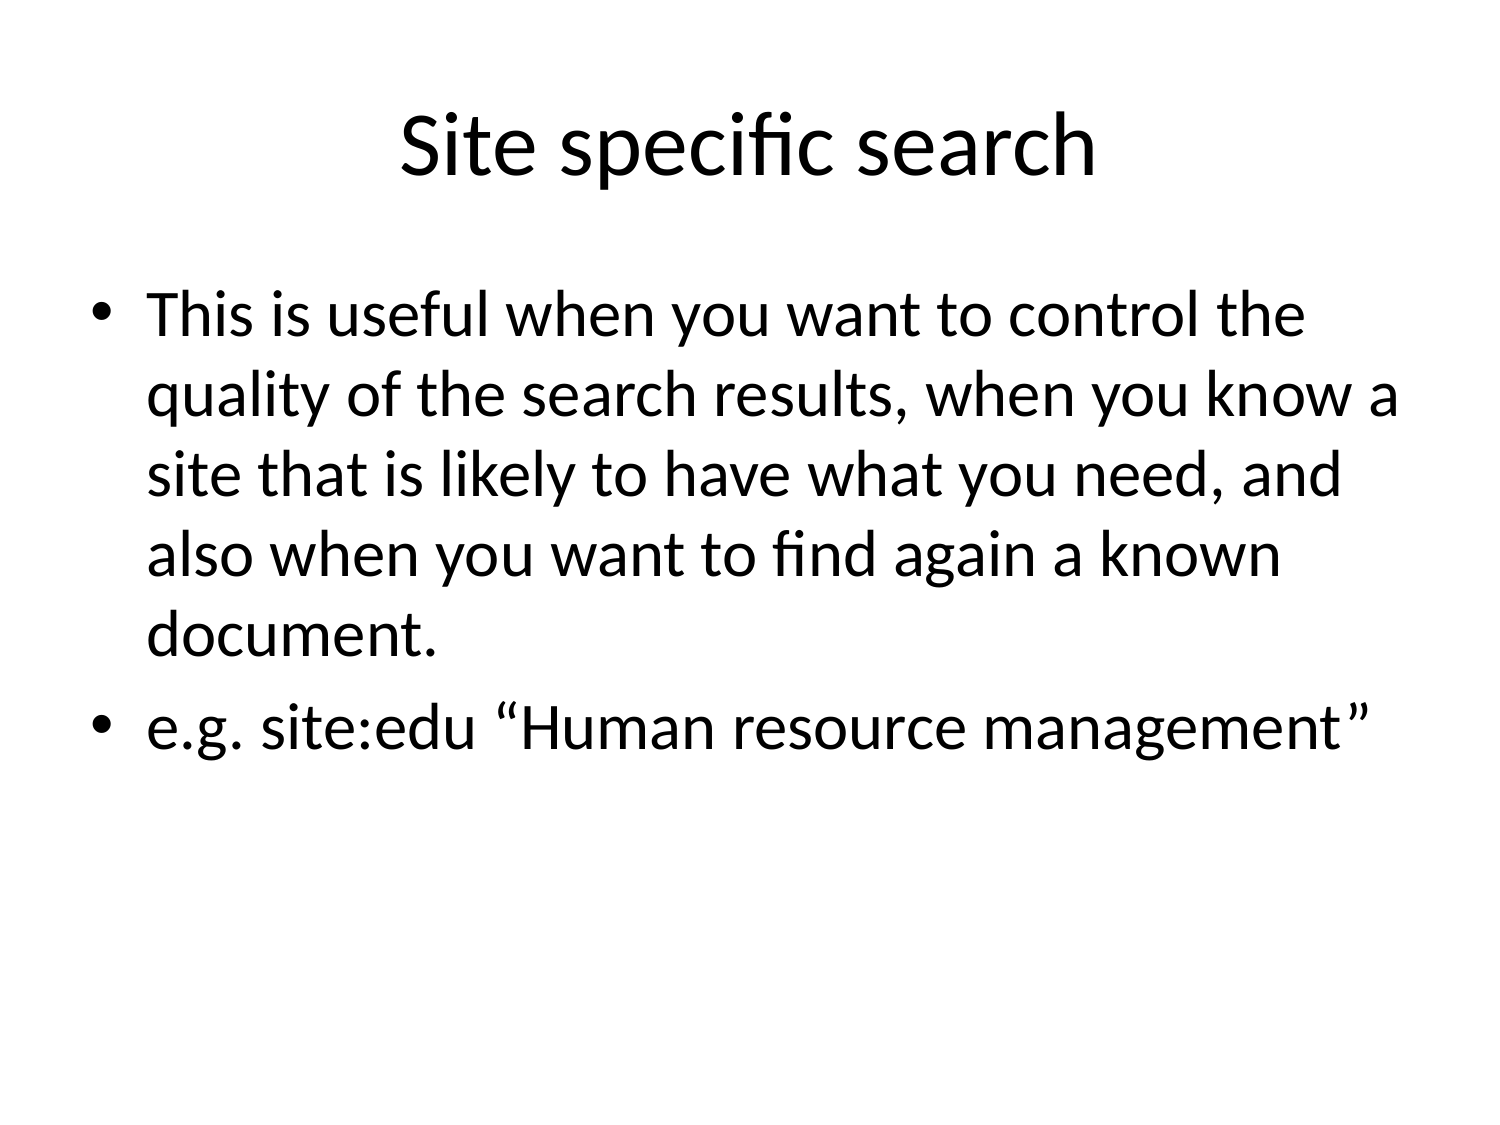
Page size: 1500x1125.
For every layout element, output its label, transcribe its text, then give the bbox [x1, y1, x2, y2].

list This is useful when you want to control the quality of the search results, when you know a site that is likely to have what you need, and also when you want to find again a known document. e.g. site:edu “Human resource management” [75, 262, 1425, 1005]
title Site specific search [75, 45, 1425, 233]
